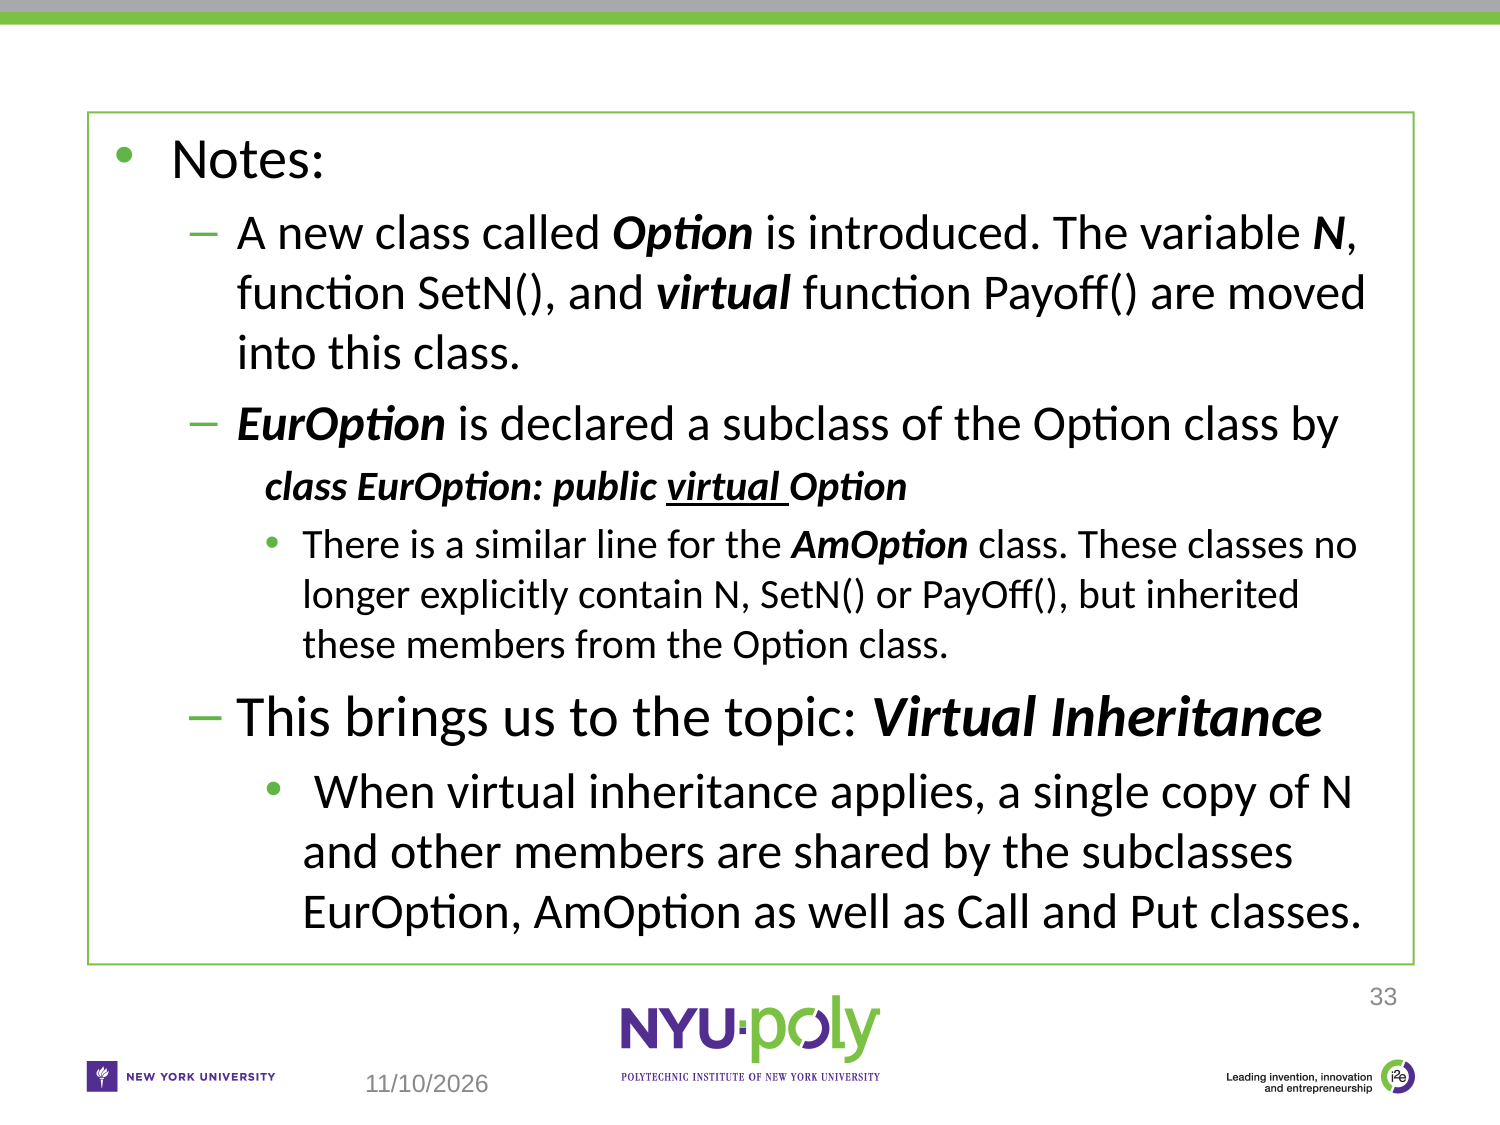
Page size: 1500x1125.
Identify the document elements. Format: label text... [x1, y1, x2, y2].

slide_number 33 [1062, 965, 1413, 1025]
list Notes: A new class called Option is introduced. The variable N, function SetN(), and virtual function Payoff() are moved into this class. EurOption is declared a subclass of the Option class by class EurOption: public virtual Option There is a similar line for the AmOption class. These classes no longer explicitly contain N, SetN() or PayOff(), but inherited these members from the Option class. This brings us to the topic: Virtual Inheritance When virtual inheritance applies, a single copy of N and other members are shared by the subclasses EurOption, AmOption as well as Call and Put classes. [99, 112, 1400, 1005]
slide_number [350, 1052, 525, 1113]
picture [0, 0, 1500, 1125]
